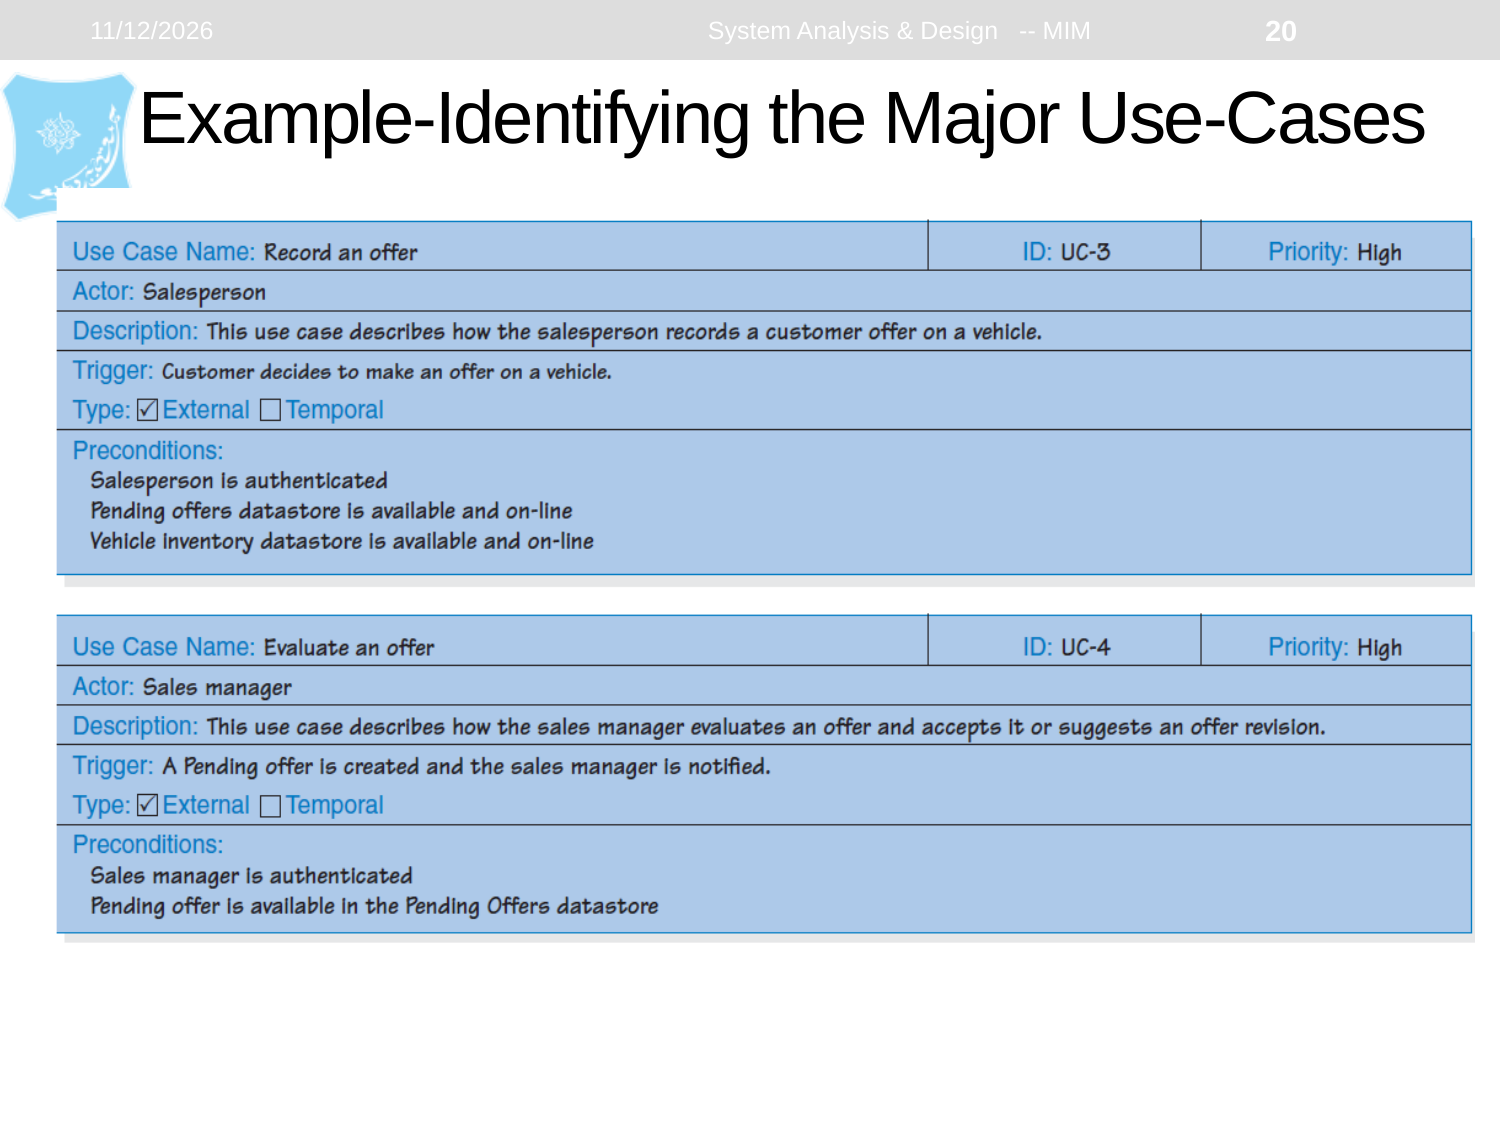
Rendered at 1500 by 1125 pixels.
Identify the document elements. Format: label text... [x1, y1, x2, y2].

title Example-Identifying the Major Use-Cases [108, 61, 1459, 167]
slide_number 20-Mar-24 [75, 3, 550, 57]
footer System Analysis & Design -- MIM [562, 3, 1238, 57]
slide_number 20 [1250, 3, 1425, 57]
picture [0, 72, 1476, 956]
